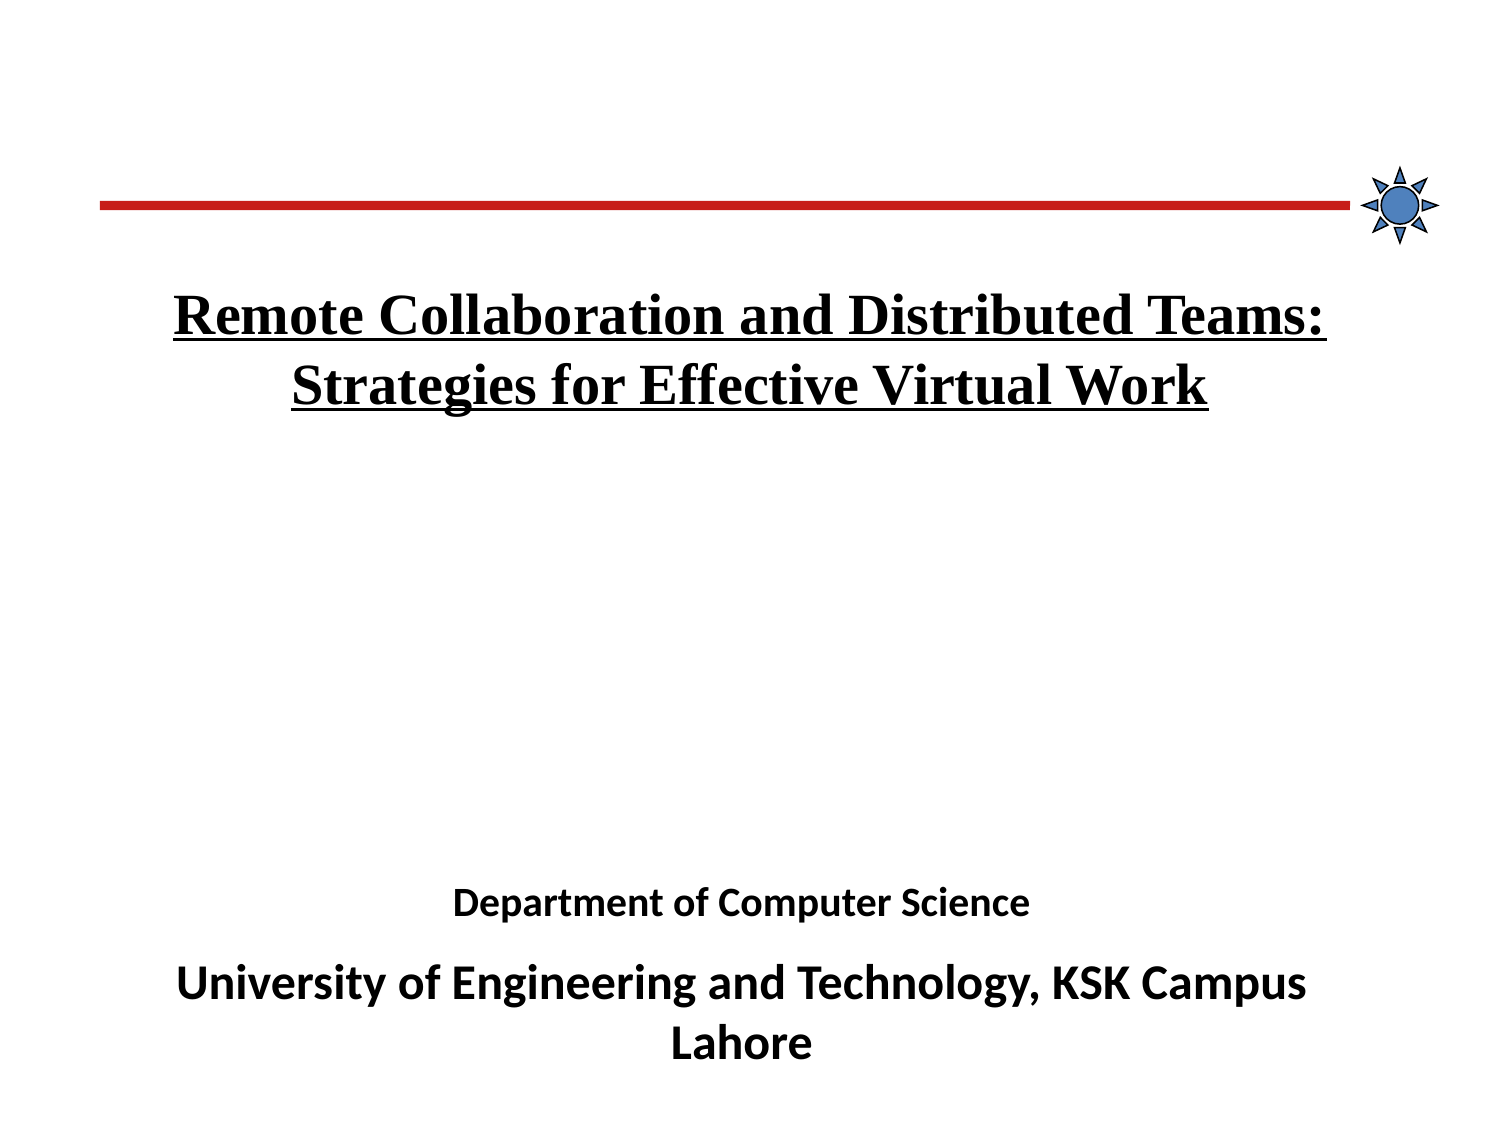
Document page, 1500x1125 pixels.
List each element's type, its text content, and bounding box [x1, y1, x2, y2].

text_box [124, 867, 1360, 1080]
title Remote Collaboration and Distributed Teams: Strategies for Effective Virtual Work [50, 224, 1450, 538]
